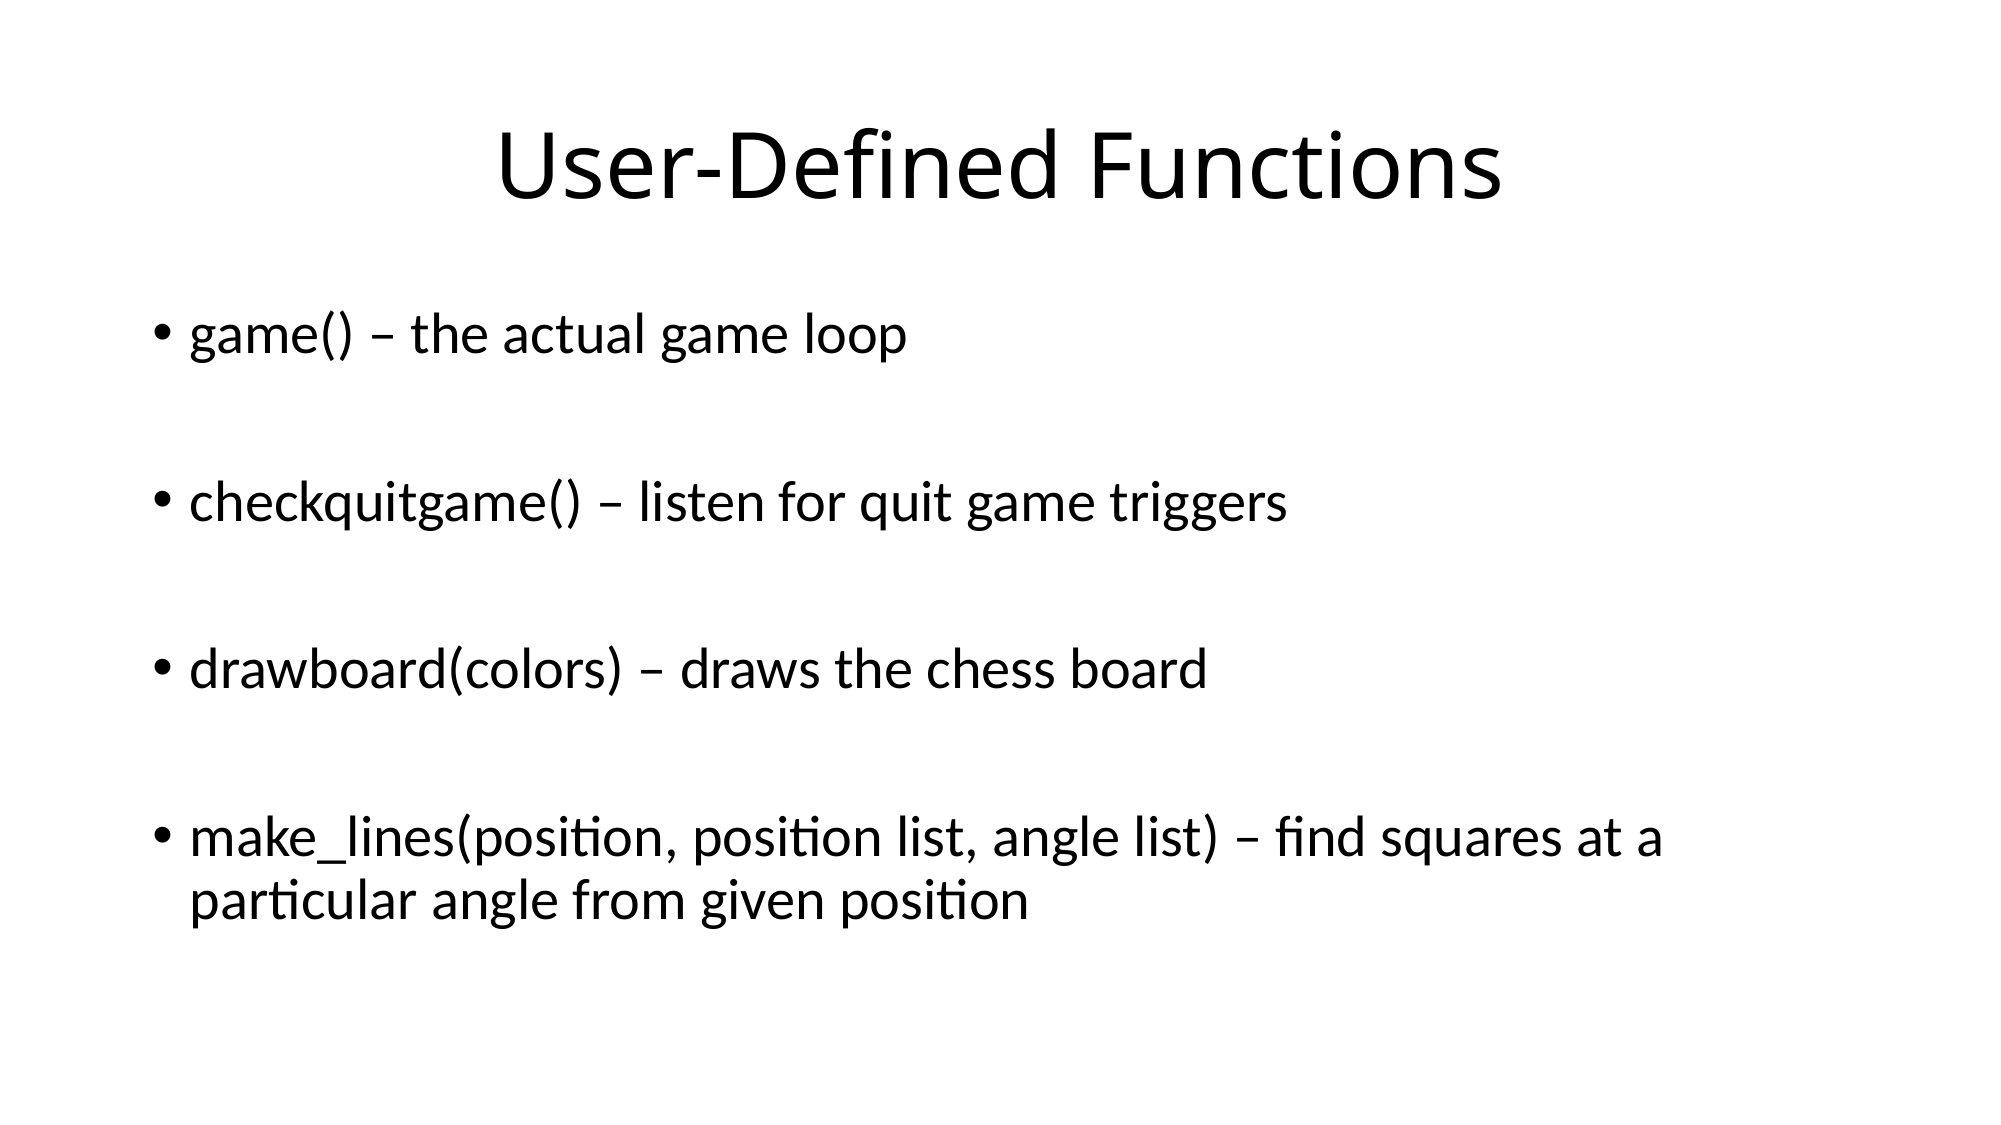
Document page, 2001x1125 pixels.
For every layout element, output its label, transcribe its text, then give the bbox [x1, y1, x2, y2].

list game() – the actual game loop checkquitgame() – listen for quit game triggers drawboard(colors) – draws the chess board make_lines(position, position list, angle list) – find squares at a particular angle from given position [137, 295, 1863, 1055]
title User-Defined Functions [137, 59, 1863, 278]
